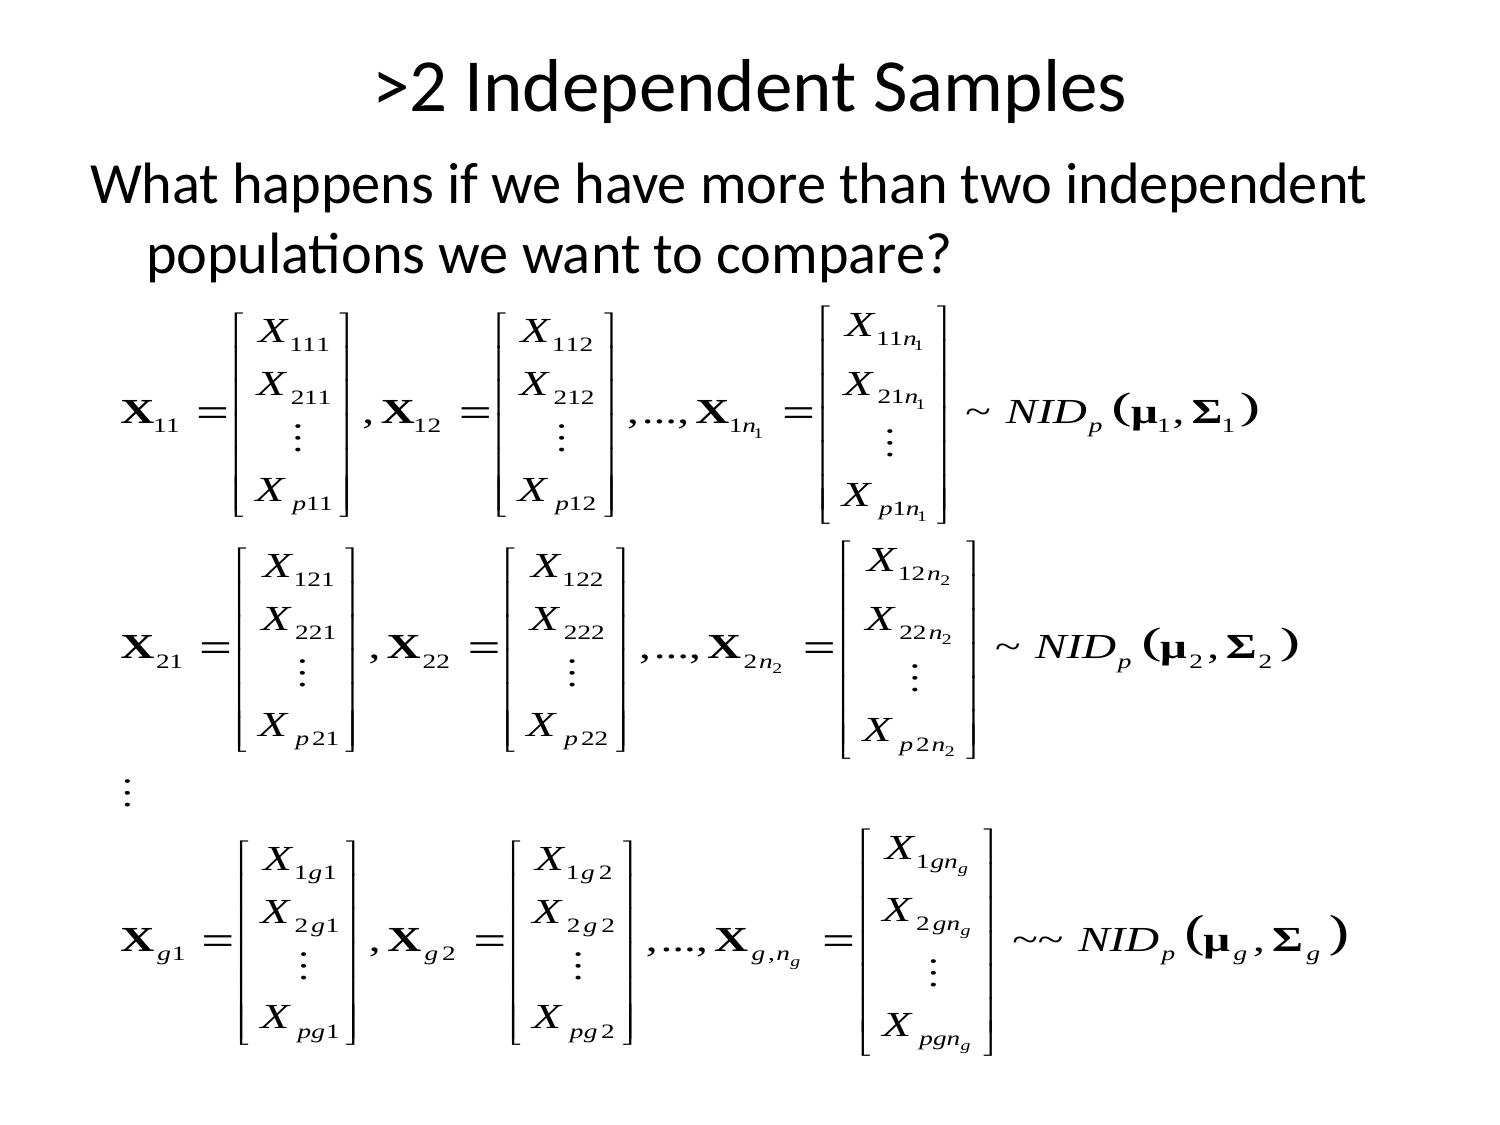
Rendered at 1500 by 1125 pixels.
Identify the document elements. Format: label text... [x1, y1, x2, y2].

list What happens if we have more than two independent populations we want to compare? [74, 137, 1426, 1051]
title >2 Independent Samples [74, 0, 1426, 137]
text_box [112, 299, 1351, 1063]
